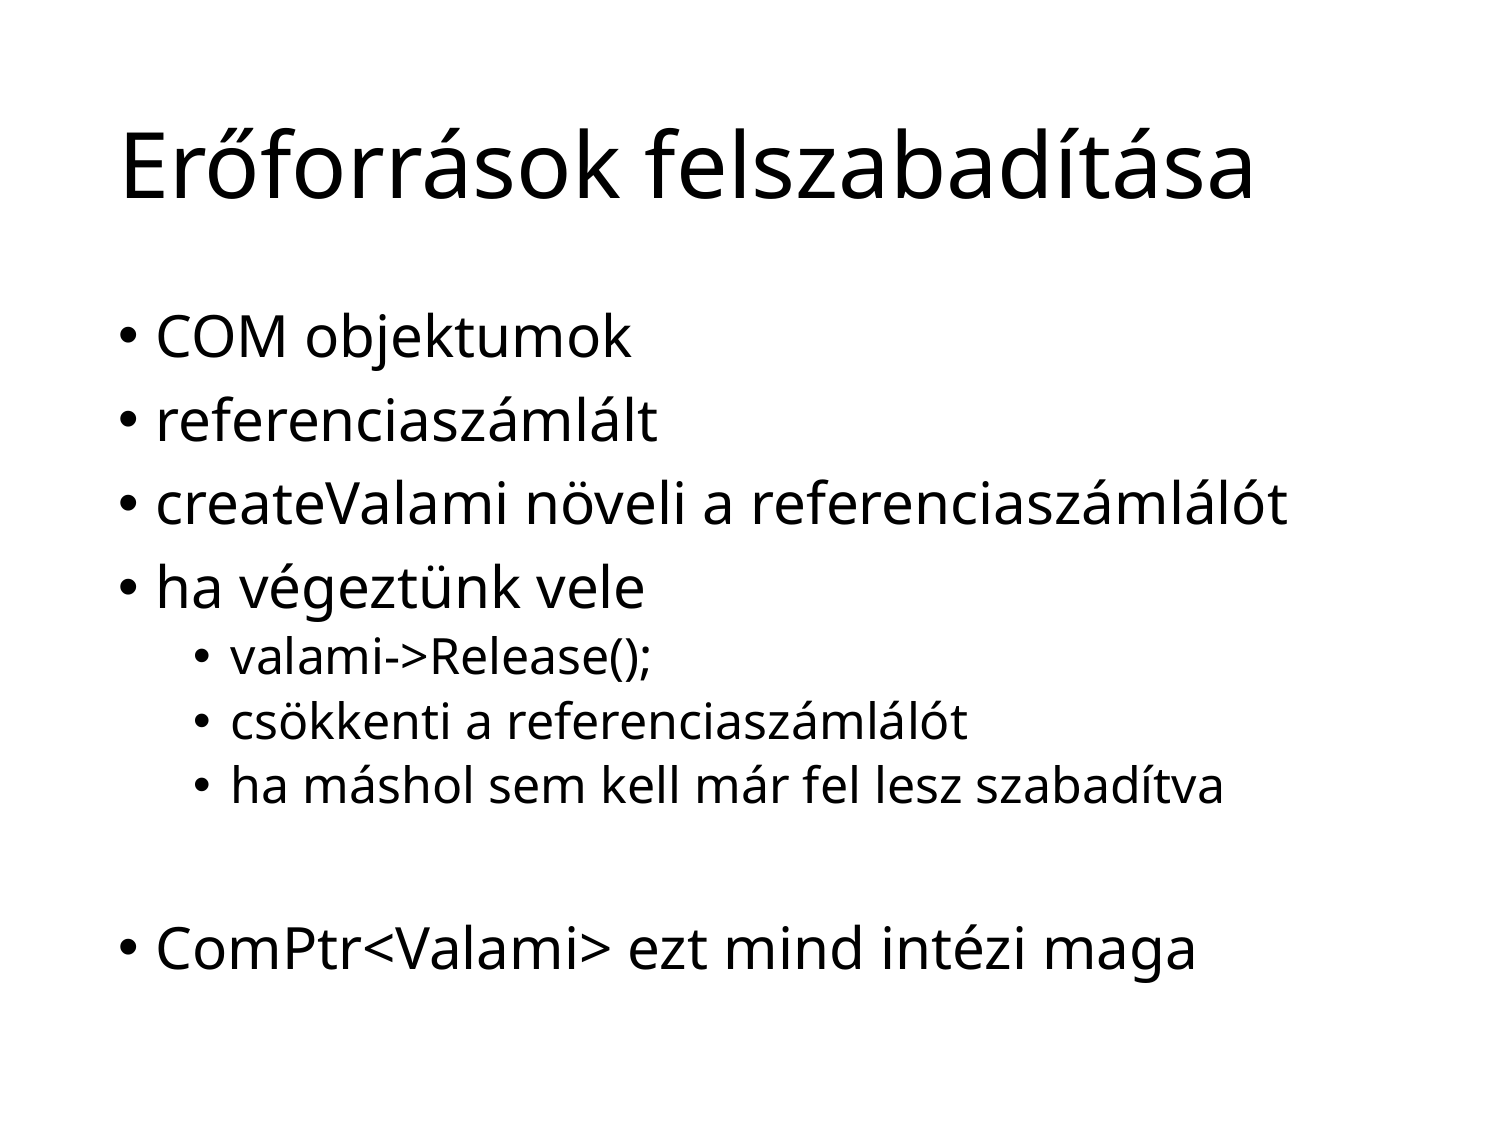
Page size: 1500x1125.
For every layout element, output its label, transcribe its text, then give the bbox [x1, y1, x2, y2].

title Erőforrások felszabadítása [103, 59, 1397, 278]
list COM objektumok referenciaszámlált createValami növeli a referenciaszámlálót ha végeztünk vele valami->Release(); csökkenti a referenciaszámlálót ha máshol sem kell már fel lesz szabadítva ComPtr<Valami> ezt mind intézi maga [103, 299, 1397, 1114]
